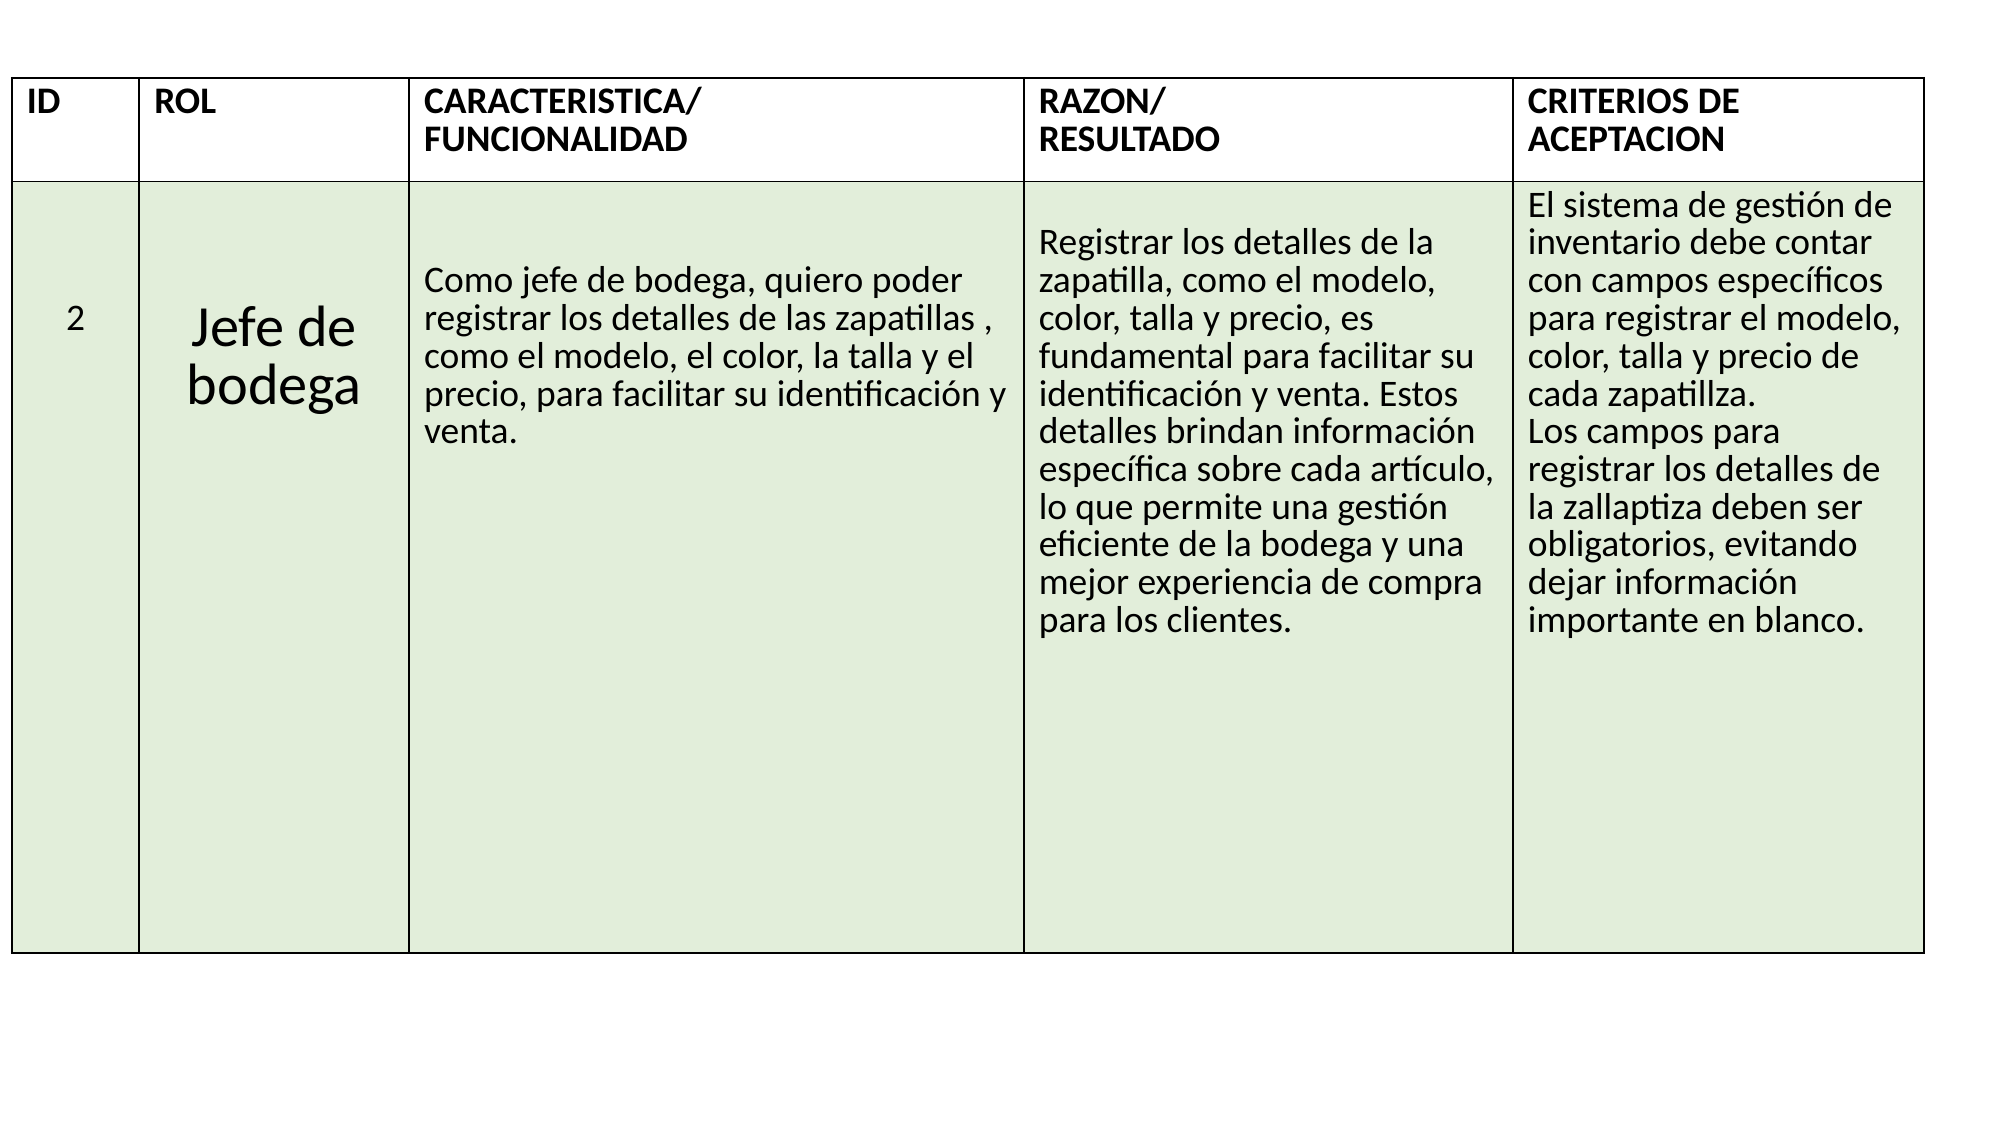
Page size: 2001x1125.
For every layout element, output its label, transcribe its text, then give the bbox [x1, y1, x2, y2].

table_header ID [13, 79, 138, 181]
table_header RAZON/ RESULTADO [1025, 79, 1512, 181]
table_cell El sistema de gestión de inventario debe contar con campos específicos para registrar el modelo, color, talla y precio de cada zapatillza. Los campos para registrar los detalles de la zallaptiza deben ser obligatorios, evitando dejar información importante en blanco. [1514, 182, 1923, 952]
table_header CRITERIOS DE ACEPTACION [1514, 79, 1923, 181]
table_header CARACTERISTICA/ FUNCIONALIDAD [410, 79, 1023, 181]
table_cell Registrar los detalles de la zapatilla, como el modelo, color, talla y precio, es fundamental para facilitar su identificación y venta. Estos detalles brindan información específica sobre cada artículo, lo que permite una gestión eficiente de la bodega y una mejor experiencia de compra para los clientes. [1025, 182, 1512, 952]
table_cell Como jefe de bodega, quiero poder registrar los detalles de las zapatillas , como el modelo, el color, la talla y el precio, para facilitar su identificación y venta. [410, 182, 1023, 952]
table_cell Jefe de bodega [140, 182, 408, 952]
table_header ROL [140, 79, 408, 181]
table_cell 2 [13, 182, 138, 952]
